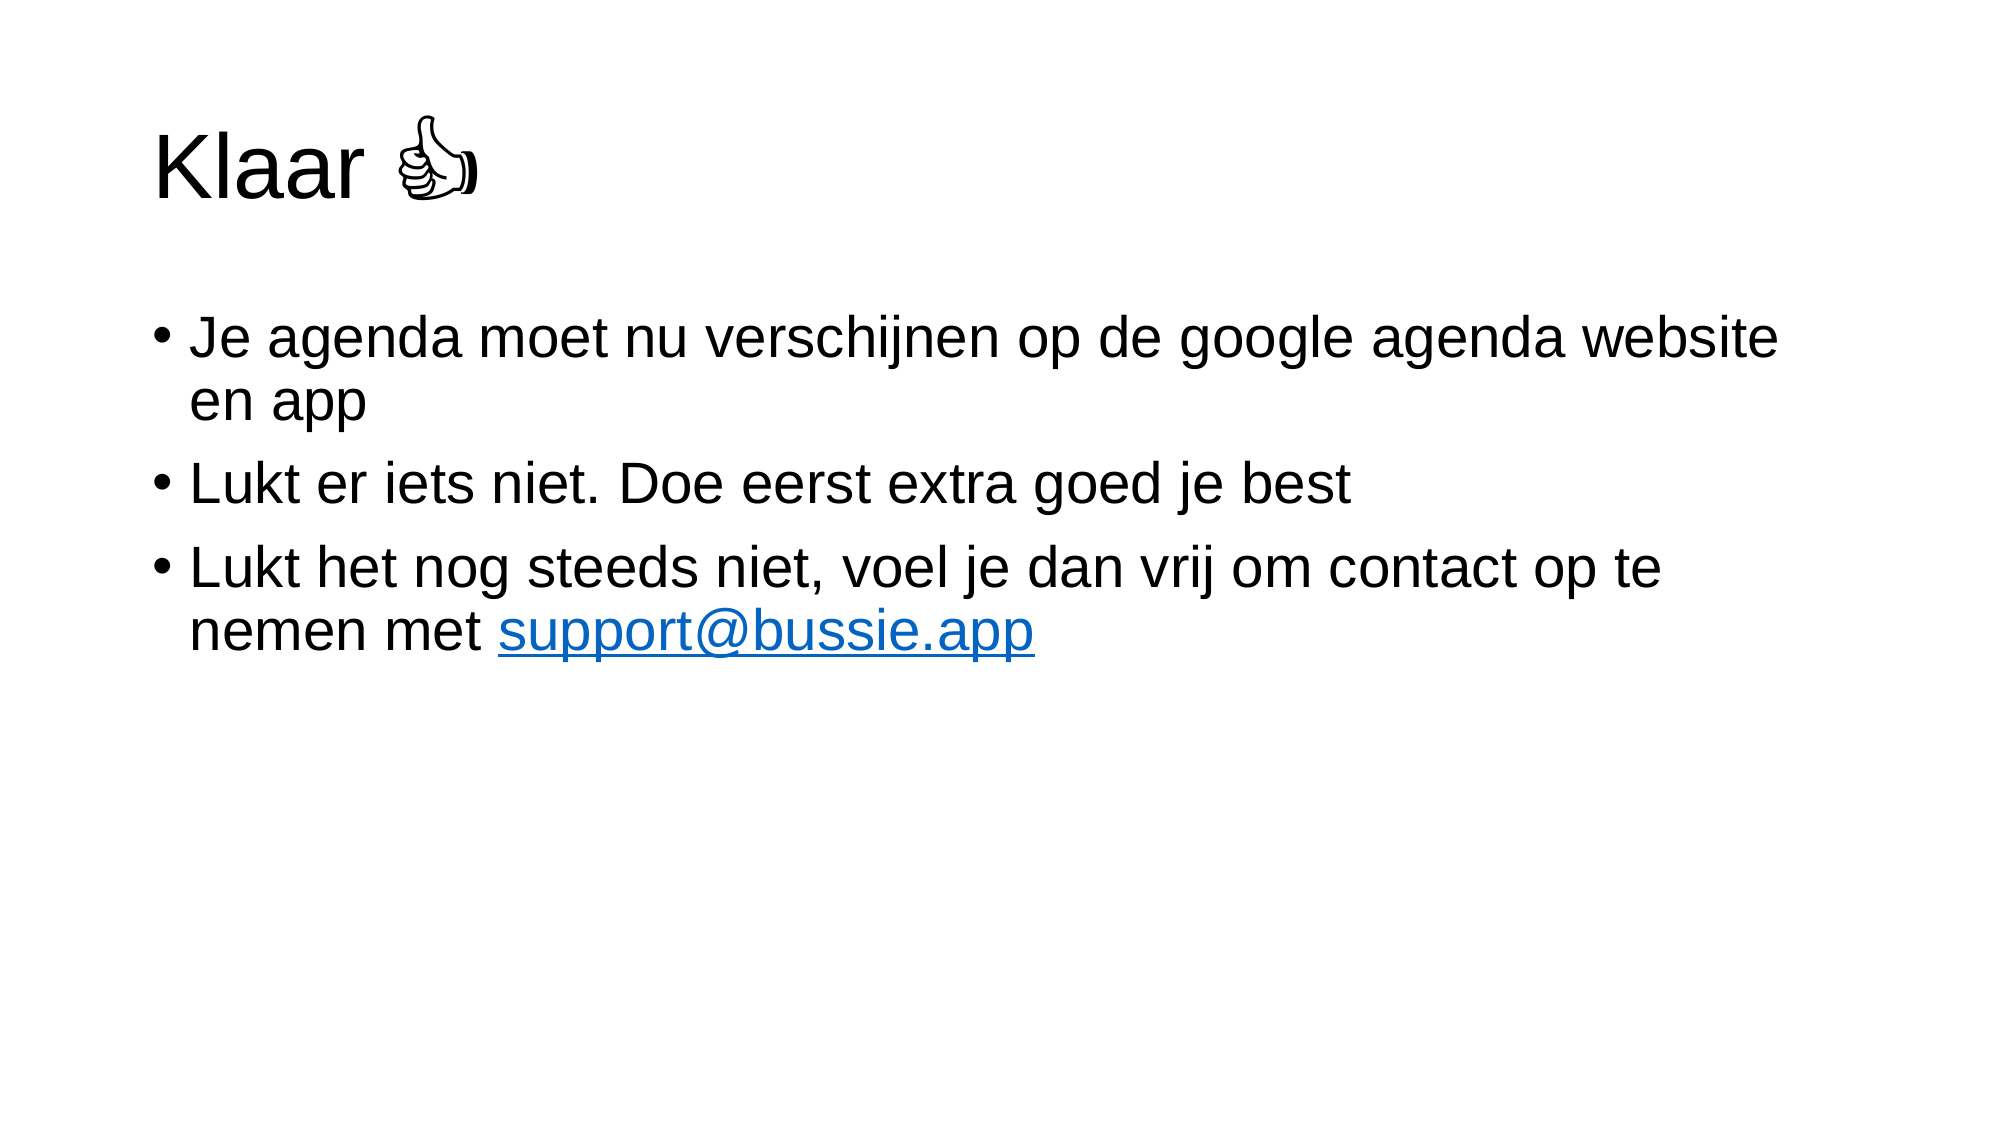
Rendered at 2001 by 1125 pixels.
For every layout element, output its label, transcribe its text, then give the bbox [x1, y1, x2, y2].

title Klaar 👍 [137, 59, 1863, 278]
list Je agenda moet nu verschijnen op de google agenda website en app Lukt er iets niet. Doe eerst extra goed je best Lukt het nog steeds niet, voel je dan vrij om contact op te nemen met support@bussie.app [137, 299, 1863, 1014]
